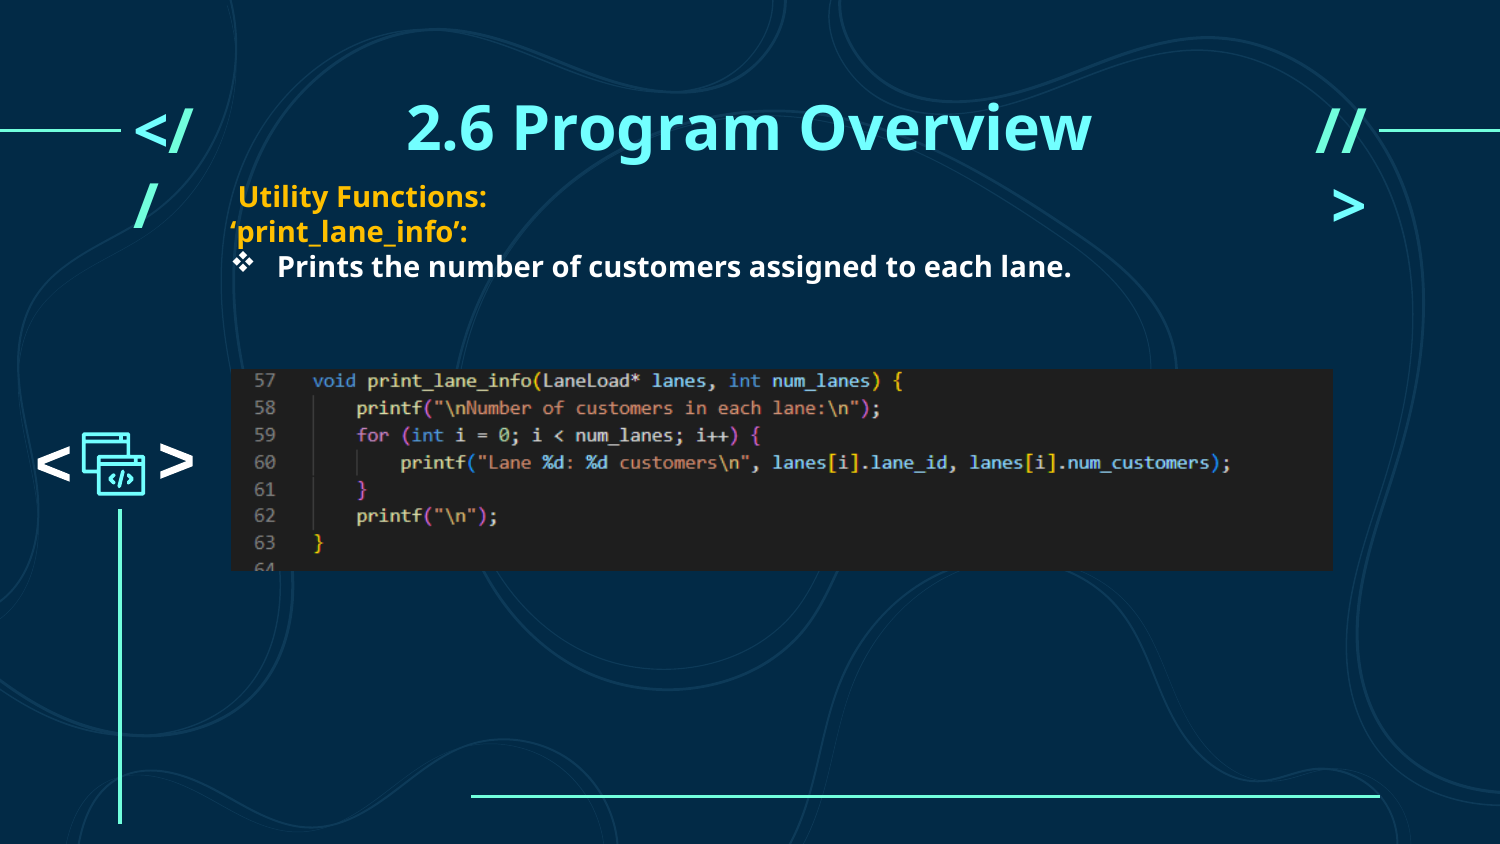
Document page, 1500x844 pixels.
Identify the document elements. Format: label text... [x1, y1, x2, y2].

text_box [81, 432, 146, 496]
picture [230, 368, 1334, 571]
text_box //> [1275, 76, 1382, 164]
text_box [78, 390, 189, 501]
title 2.6 Program Overview [240, 72, 1260, 163]
list Utility Functions: ‘print_lane_info’: Prints the number of customers assigned to each lane. [215, 163, 1479, 802]
text_box <// [118, 76, 225, 164]
